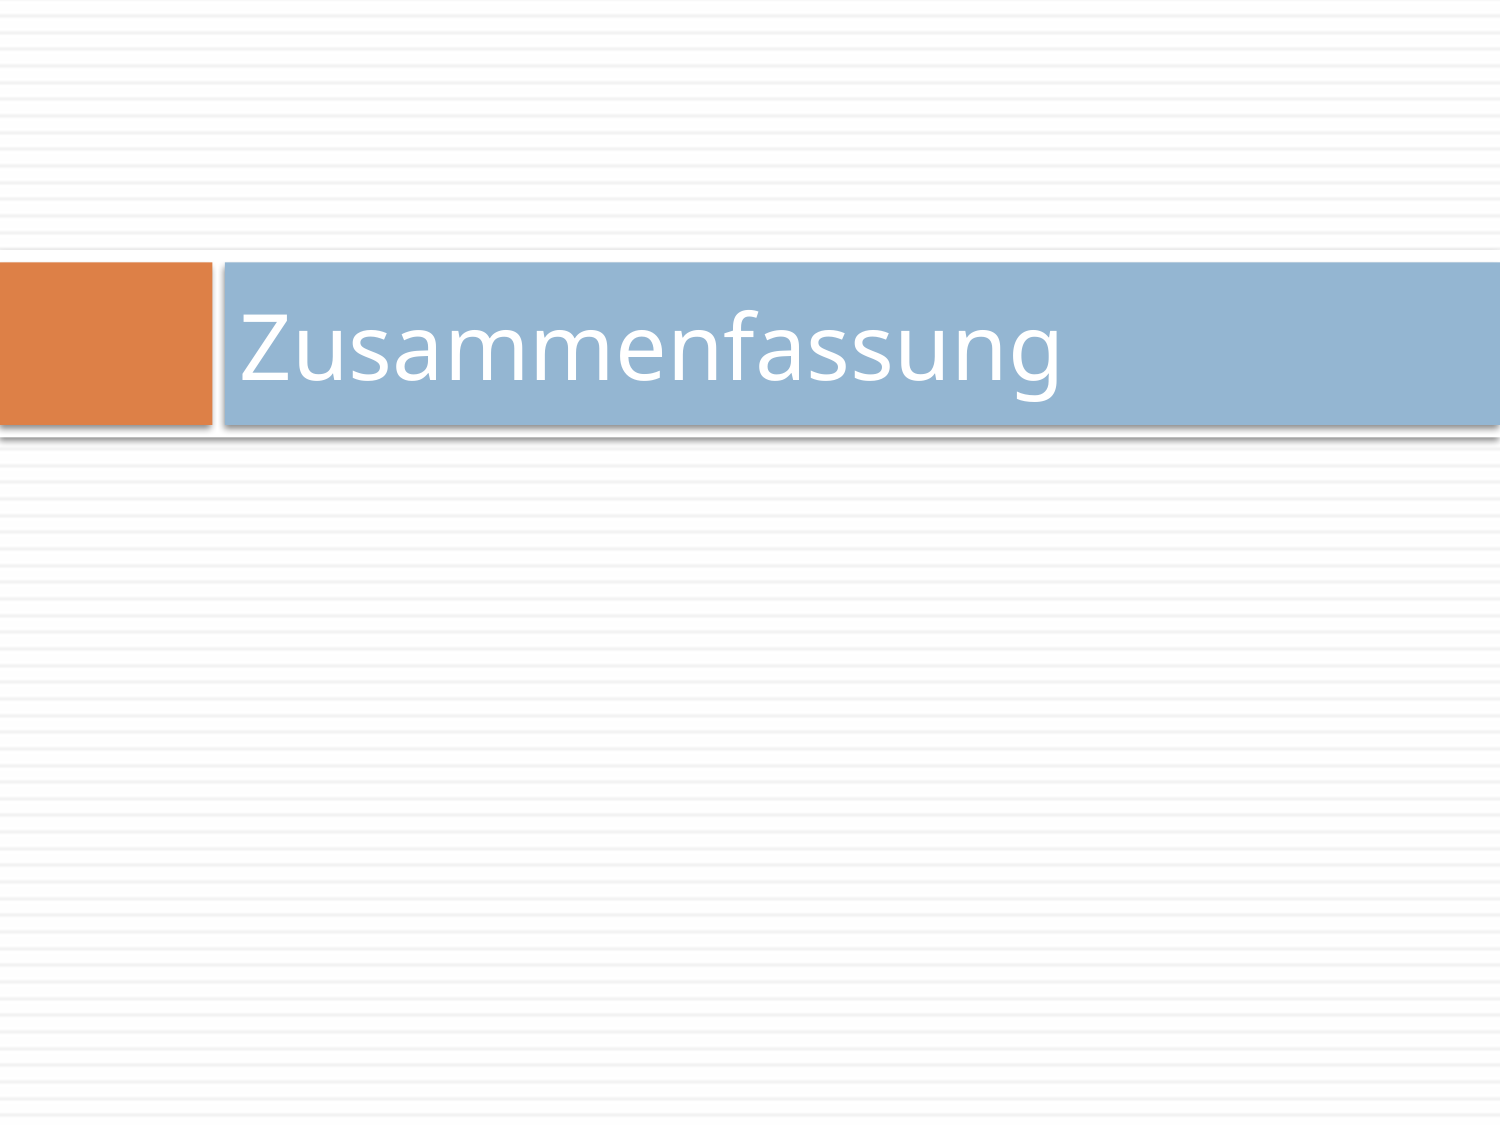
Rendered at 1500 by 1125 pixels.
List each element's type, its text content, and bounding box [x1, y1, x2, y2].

title Zusammenfassung [225, 262, 1475, 425]
